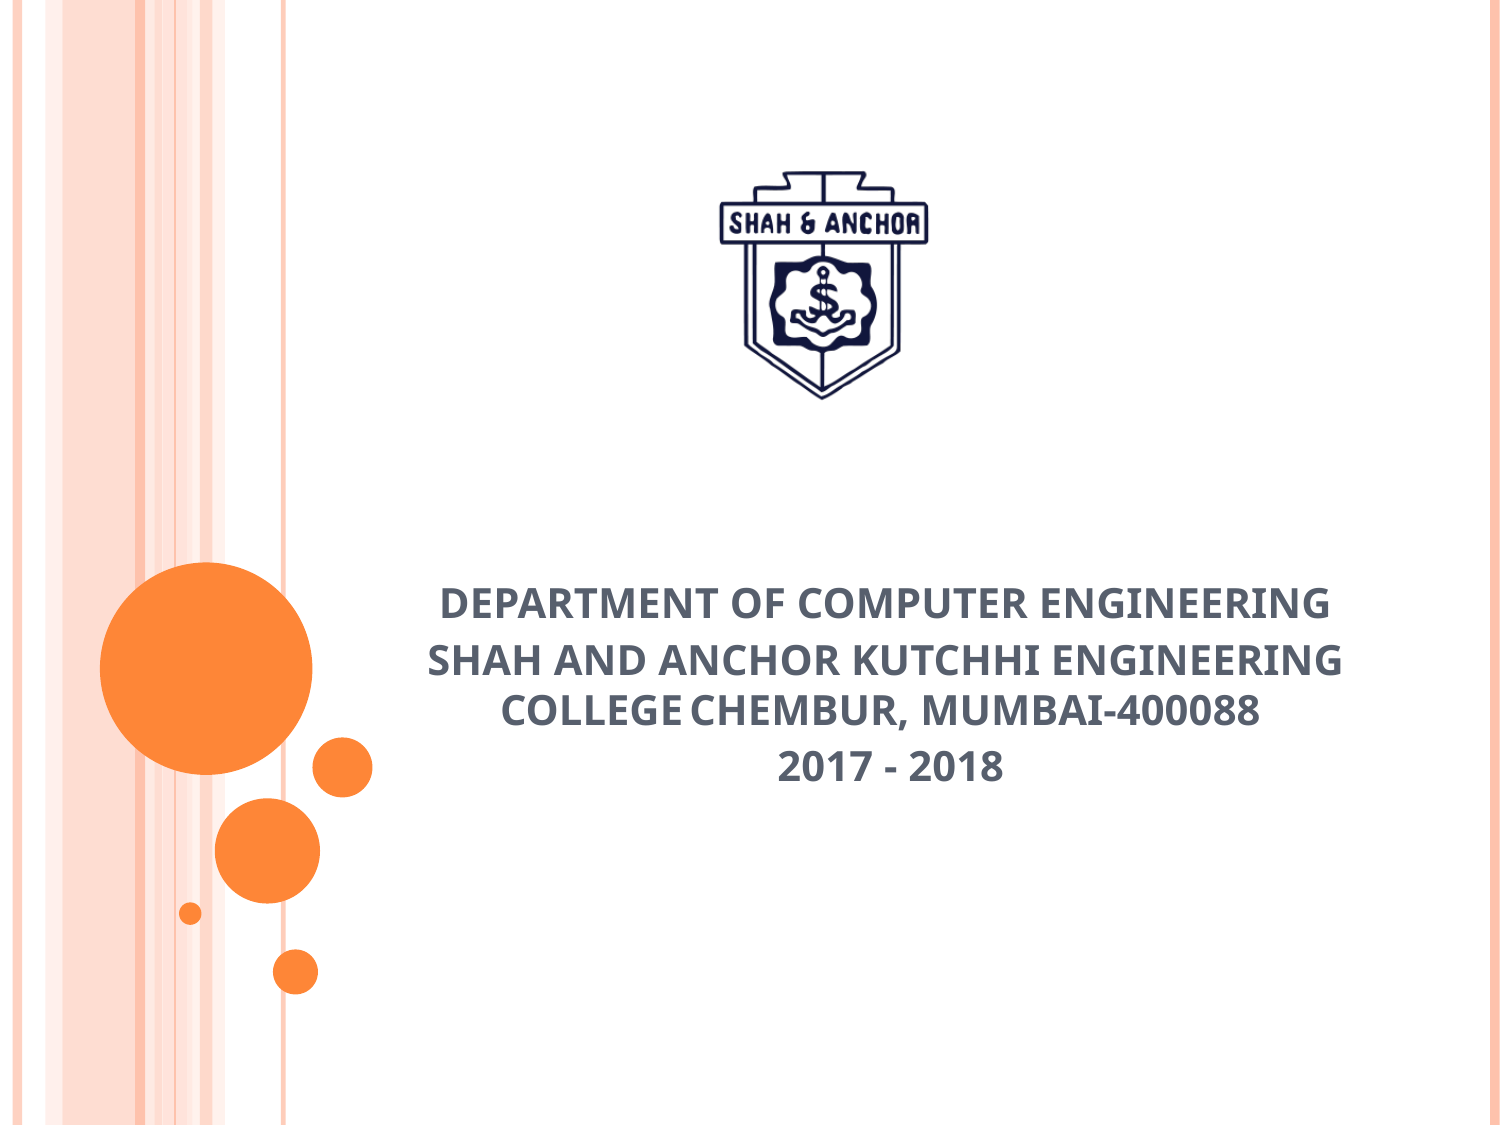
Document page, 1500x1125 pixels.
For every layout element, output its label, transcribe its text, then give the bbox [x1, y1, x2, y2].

picture [703, 165, 944, 406]
title DEPARTMENT OF COMPUTER ENGINEERING SHAH AND ANCHOR KUTCHHI ENGINEERING COLLEGE CHEMBUR, MUMBAI-400088 2017 - 2018 [318, 498, 1443, 798]
